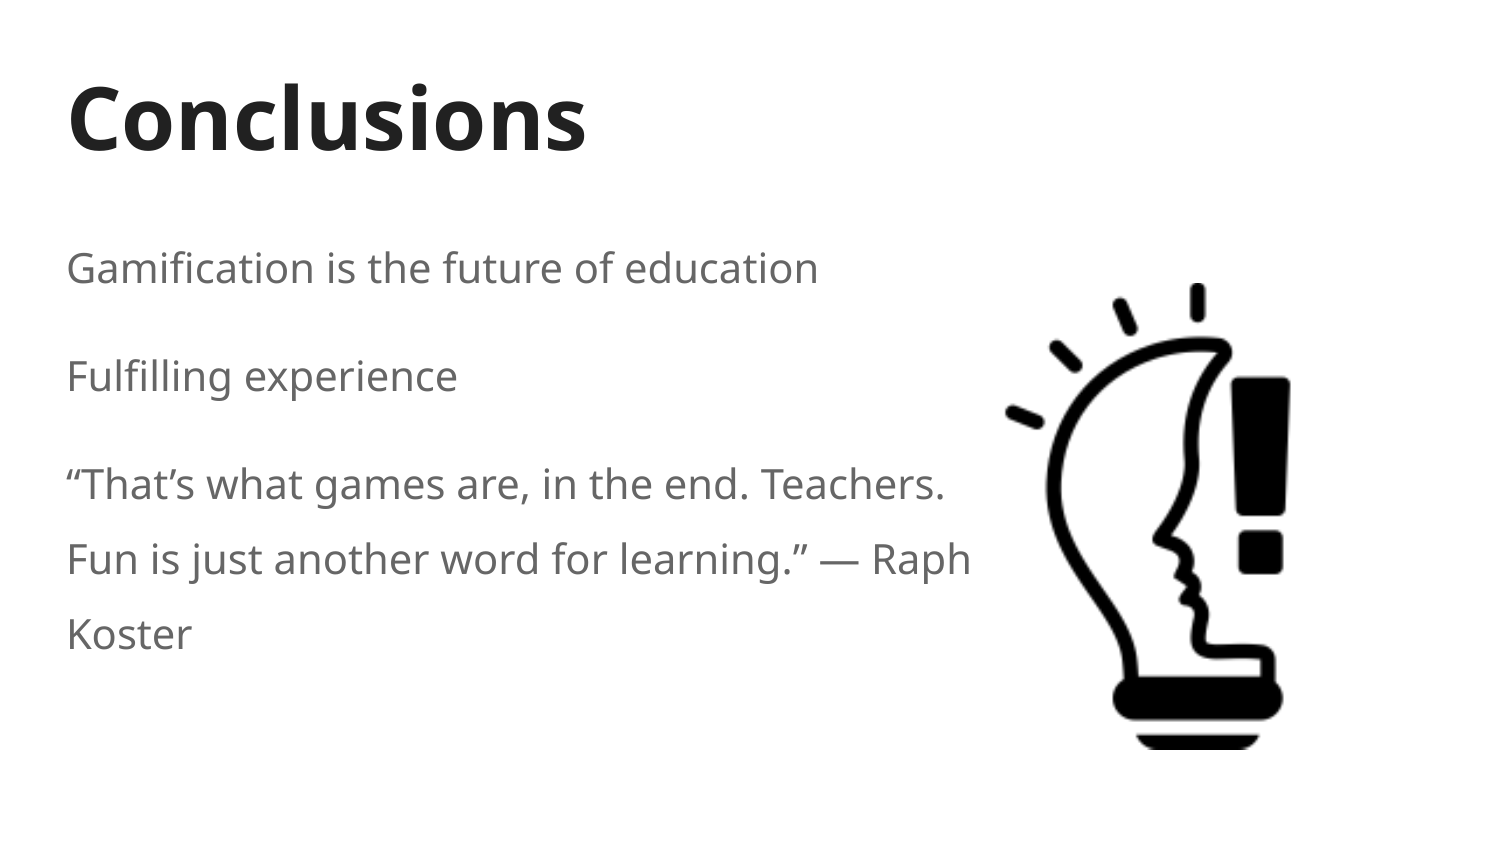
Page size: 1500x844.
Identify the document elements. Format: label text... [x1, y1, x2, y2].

picture [915, 283, 1382, 750]
title Conclusions [51, 48, 1449, 180]
list Gamification is the future of education Fulfilling experience “That’s what games are, in the end. Teachers. Fun is just another word for learning.” ― Raph Koster [51, 201, 991, 750]
